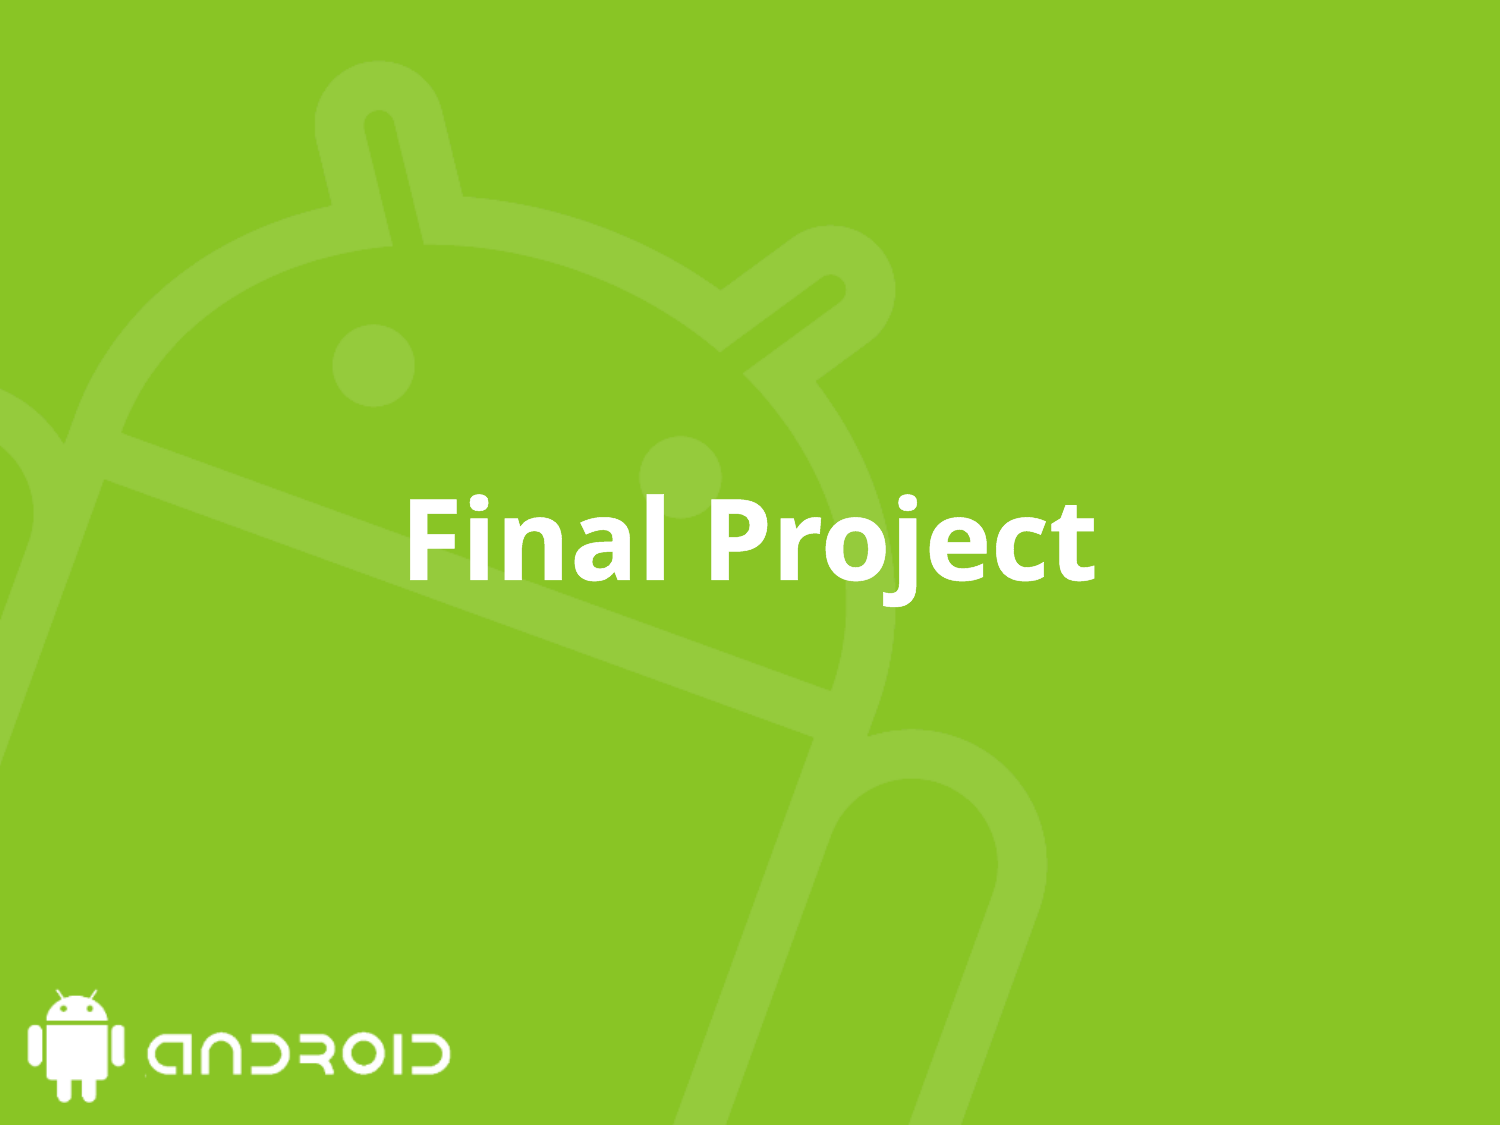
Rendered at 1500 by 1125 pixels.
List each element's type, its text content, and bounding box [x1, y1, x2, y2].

title Final Project [75, 45, 1424, 1025]
picture [0, 0, 1500, 1125]
